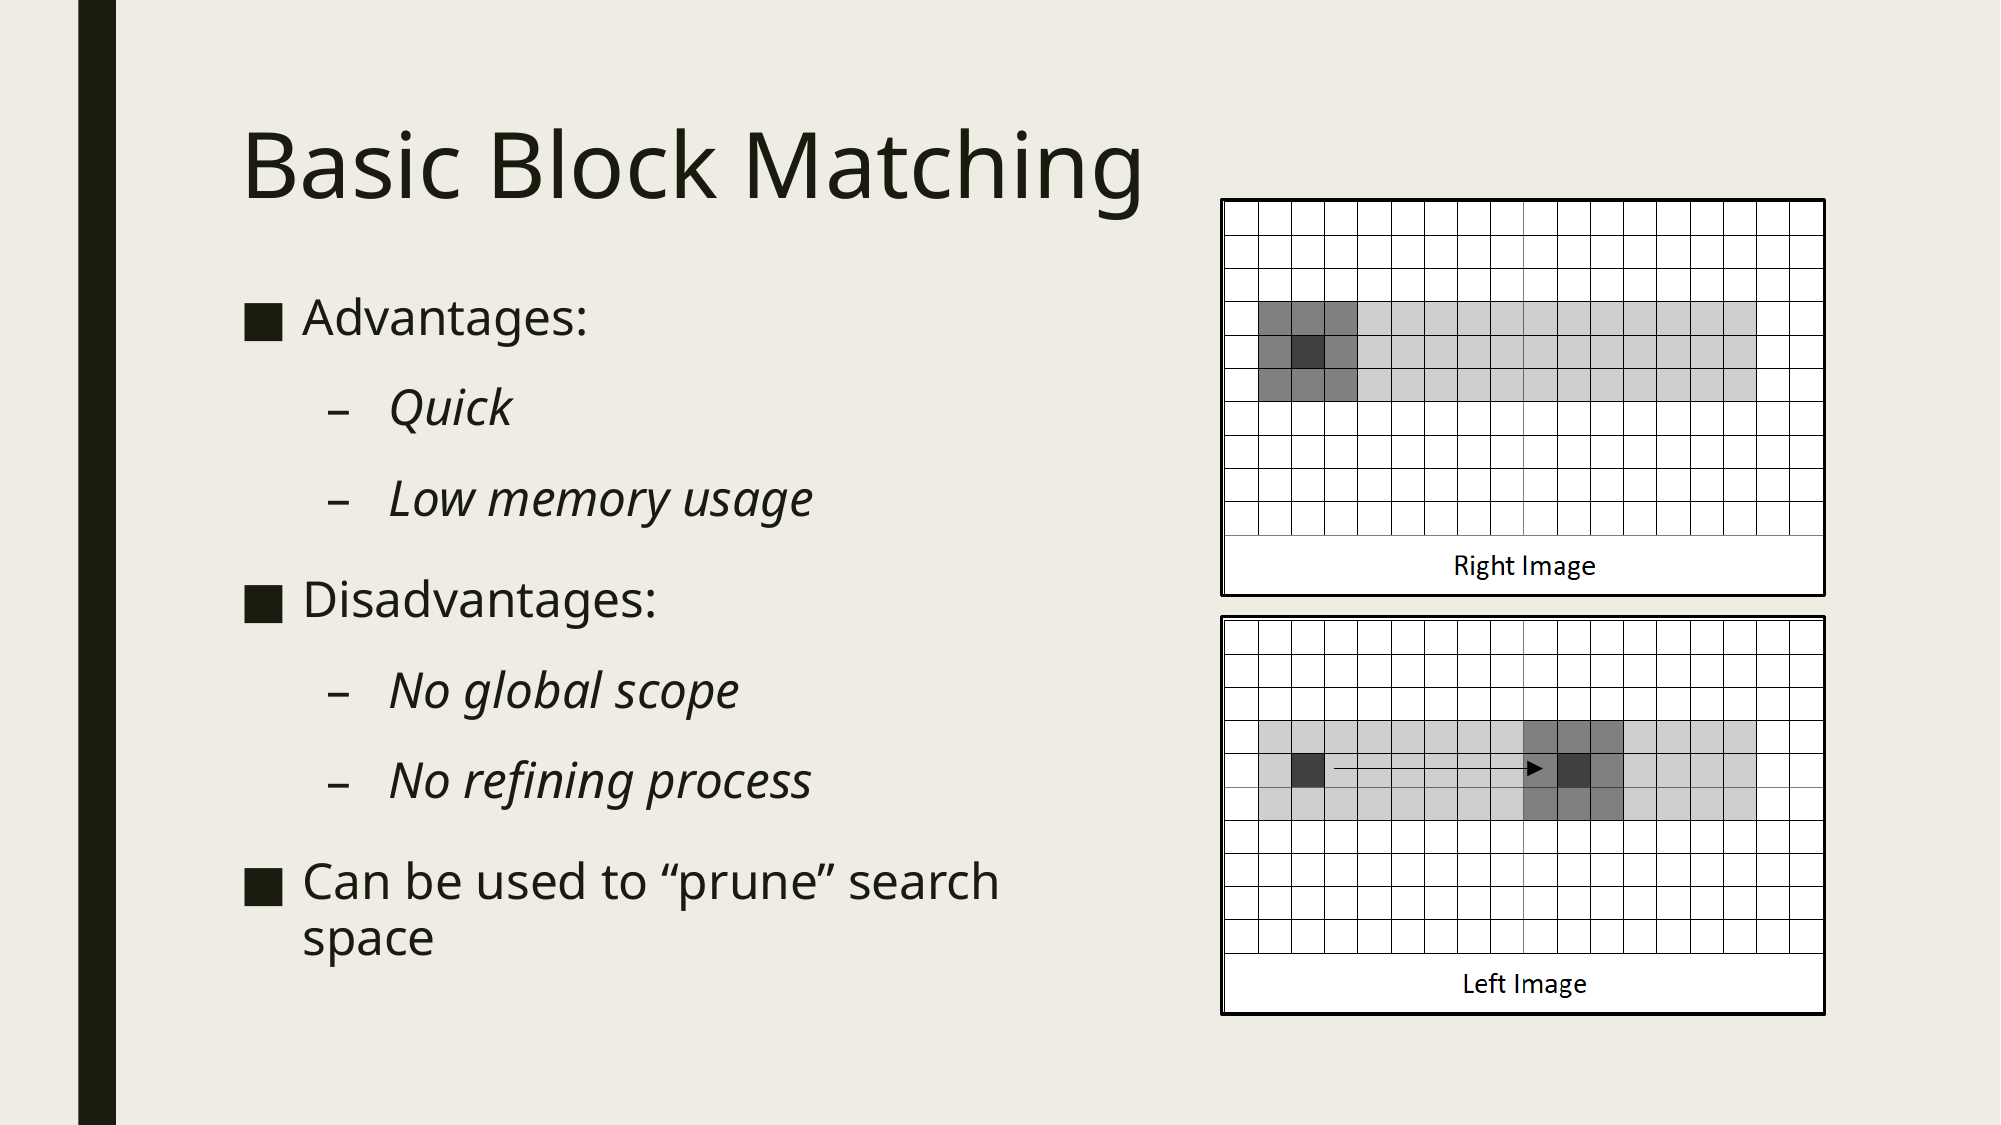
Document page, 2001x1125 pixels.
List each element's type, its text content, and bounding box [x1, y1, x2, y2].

title Basic Block Matching [225, 112, 1800, 357]
list Advantages: Quick Low memory usage Disadvantages: No global scope No refining process Can be used to “prune” search space [225, 282, 1129, 982]
picture [1223, 200, 1824, 595]
picture [1223, 618, 1824, 1013]
